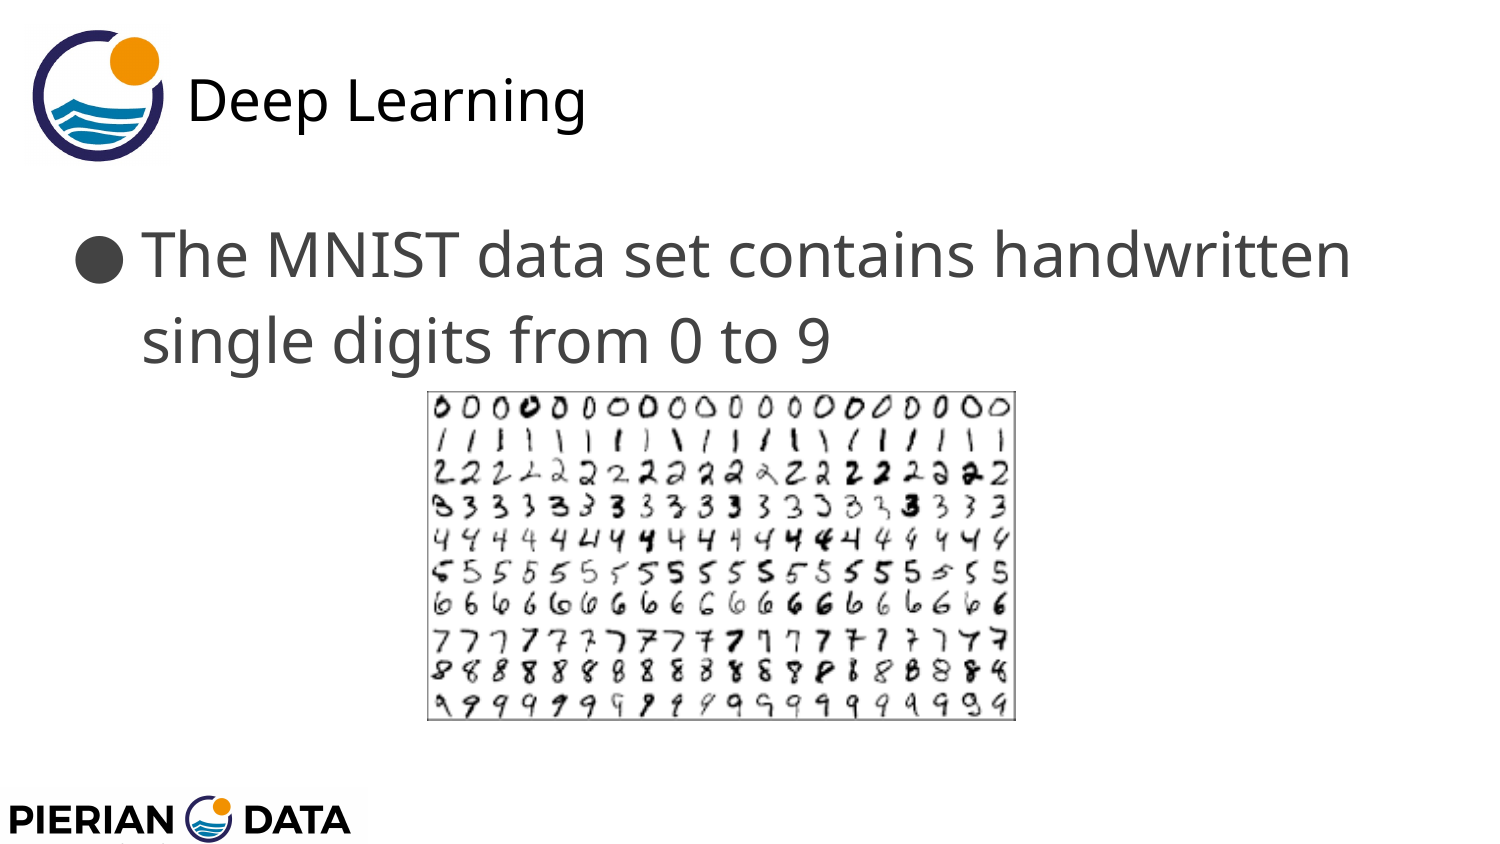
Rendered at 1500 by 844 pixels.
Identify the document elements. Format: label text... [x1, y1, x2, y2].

picture [24, 24, 172, 167]
picture [0, 787, 368, 844]
list The MNIST data set contains handwritten single digits from 0 to 9 [51, 189, 1449, 750]
picture [426, 391, 1016, 722]
title Deep Learning [176, 48, 1449, 143]
